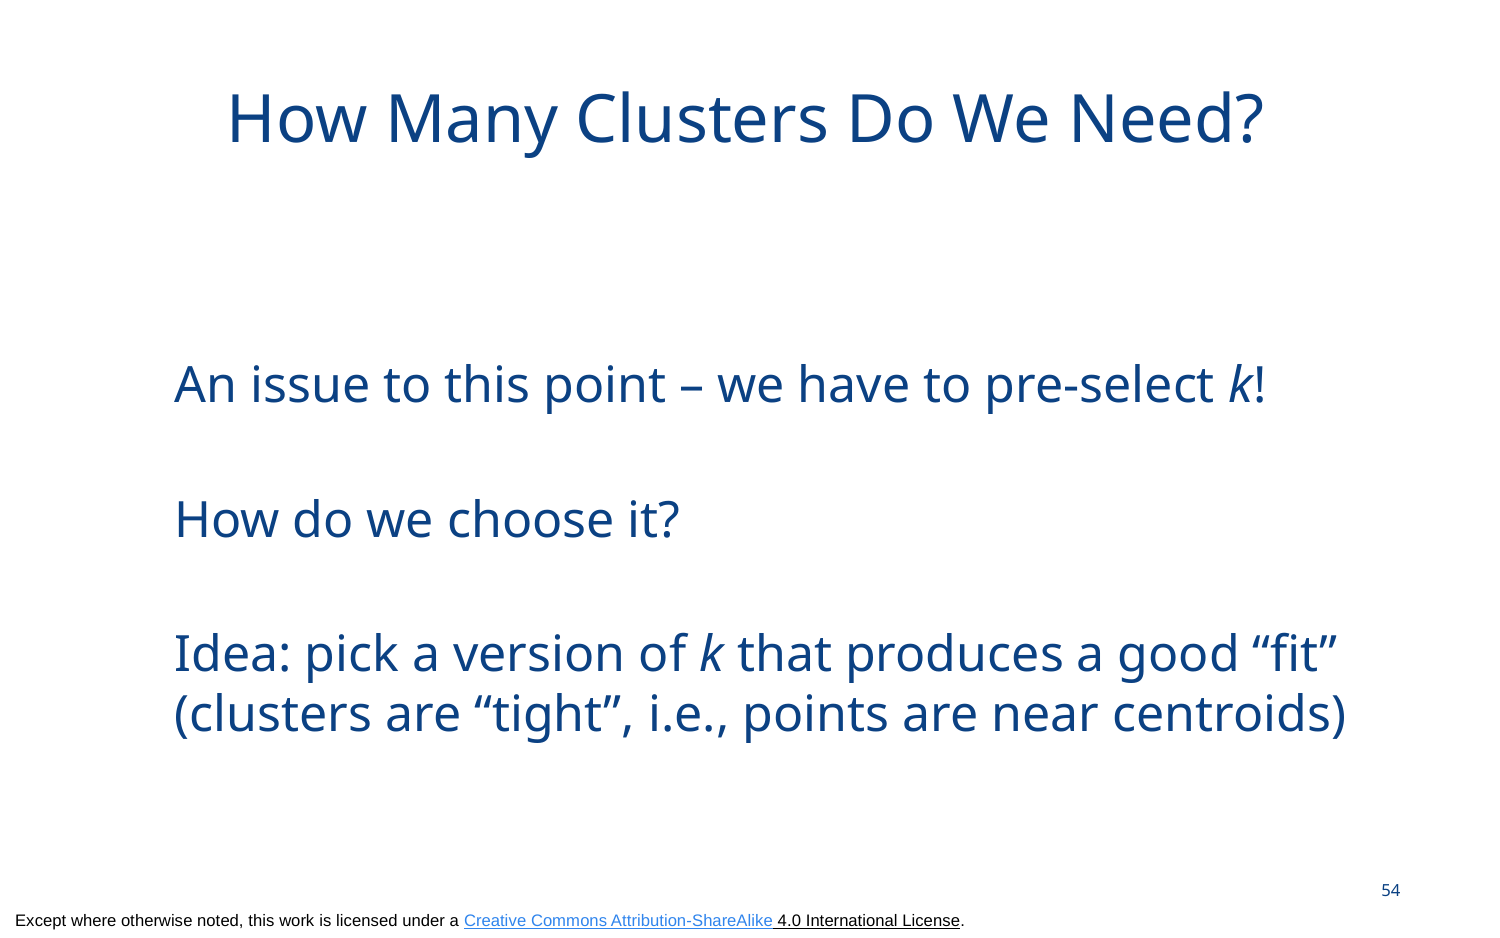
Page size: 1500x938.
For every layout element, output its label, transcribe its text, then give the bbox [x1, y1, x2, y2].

list An issue to this point – we have to pre-select k! How do we choose it? Idea: pick a version of k that produces a good “fit” (clusters are “tight”, i.e., points are near centroids) [148, 237, 1416, 857]
title How Many Clusters Do We Need? [77, 26, 1416, 205]
slide_number 54 [1347, 866, 1416, 917]
